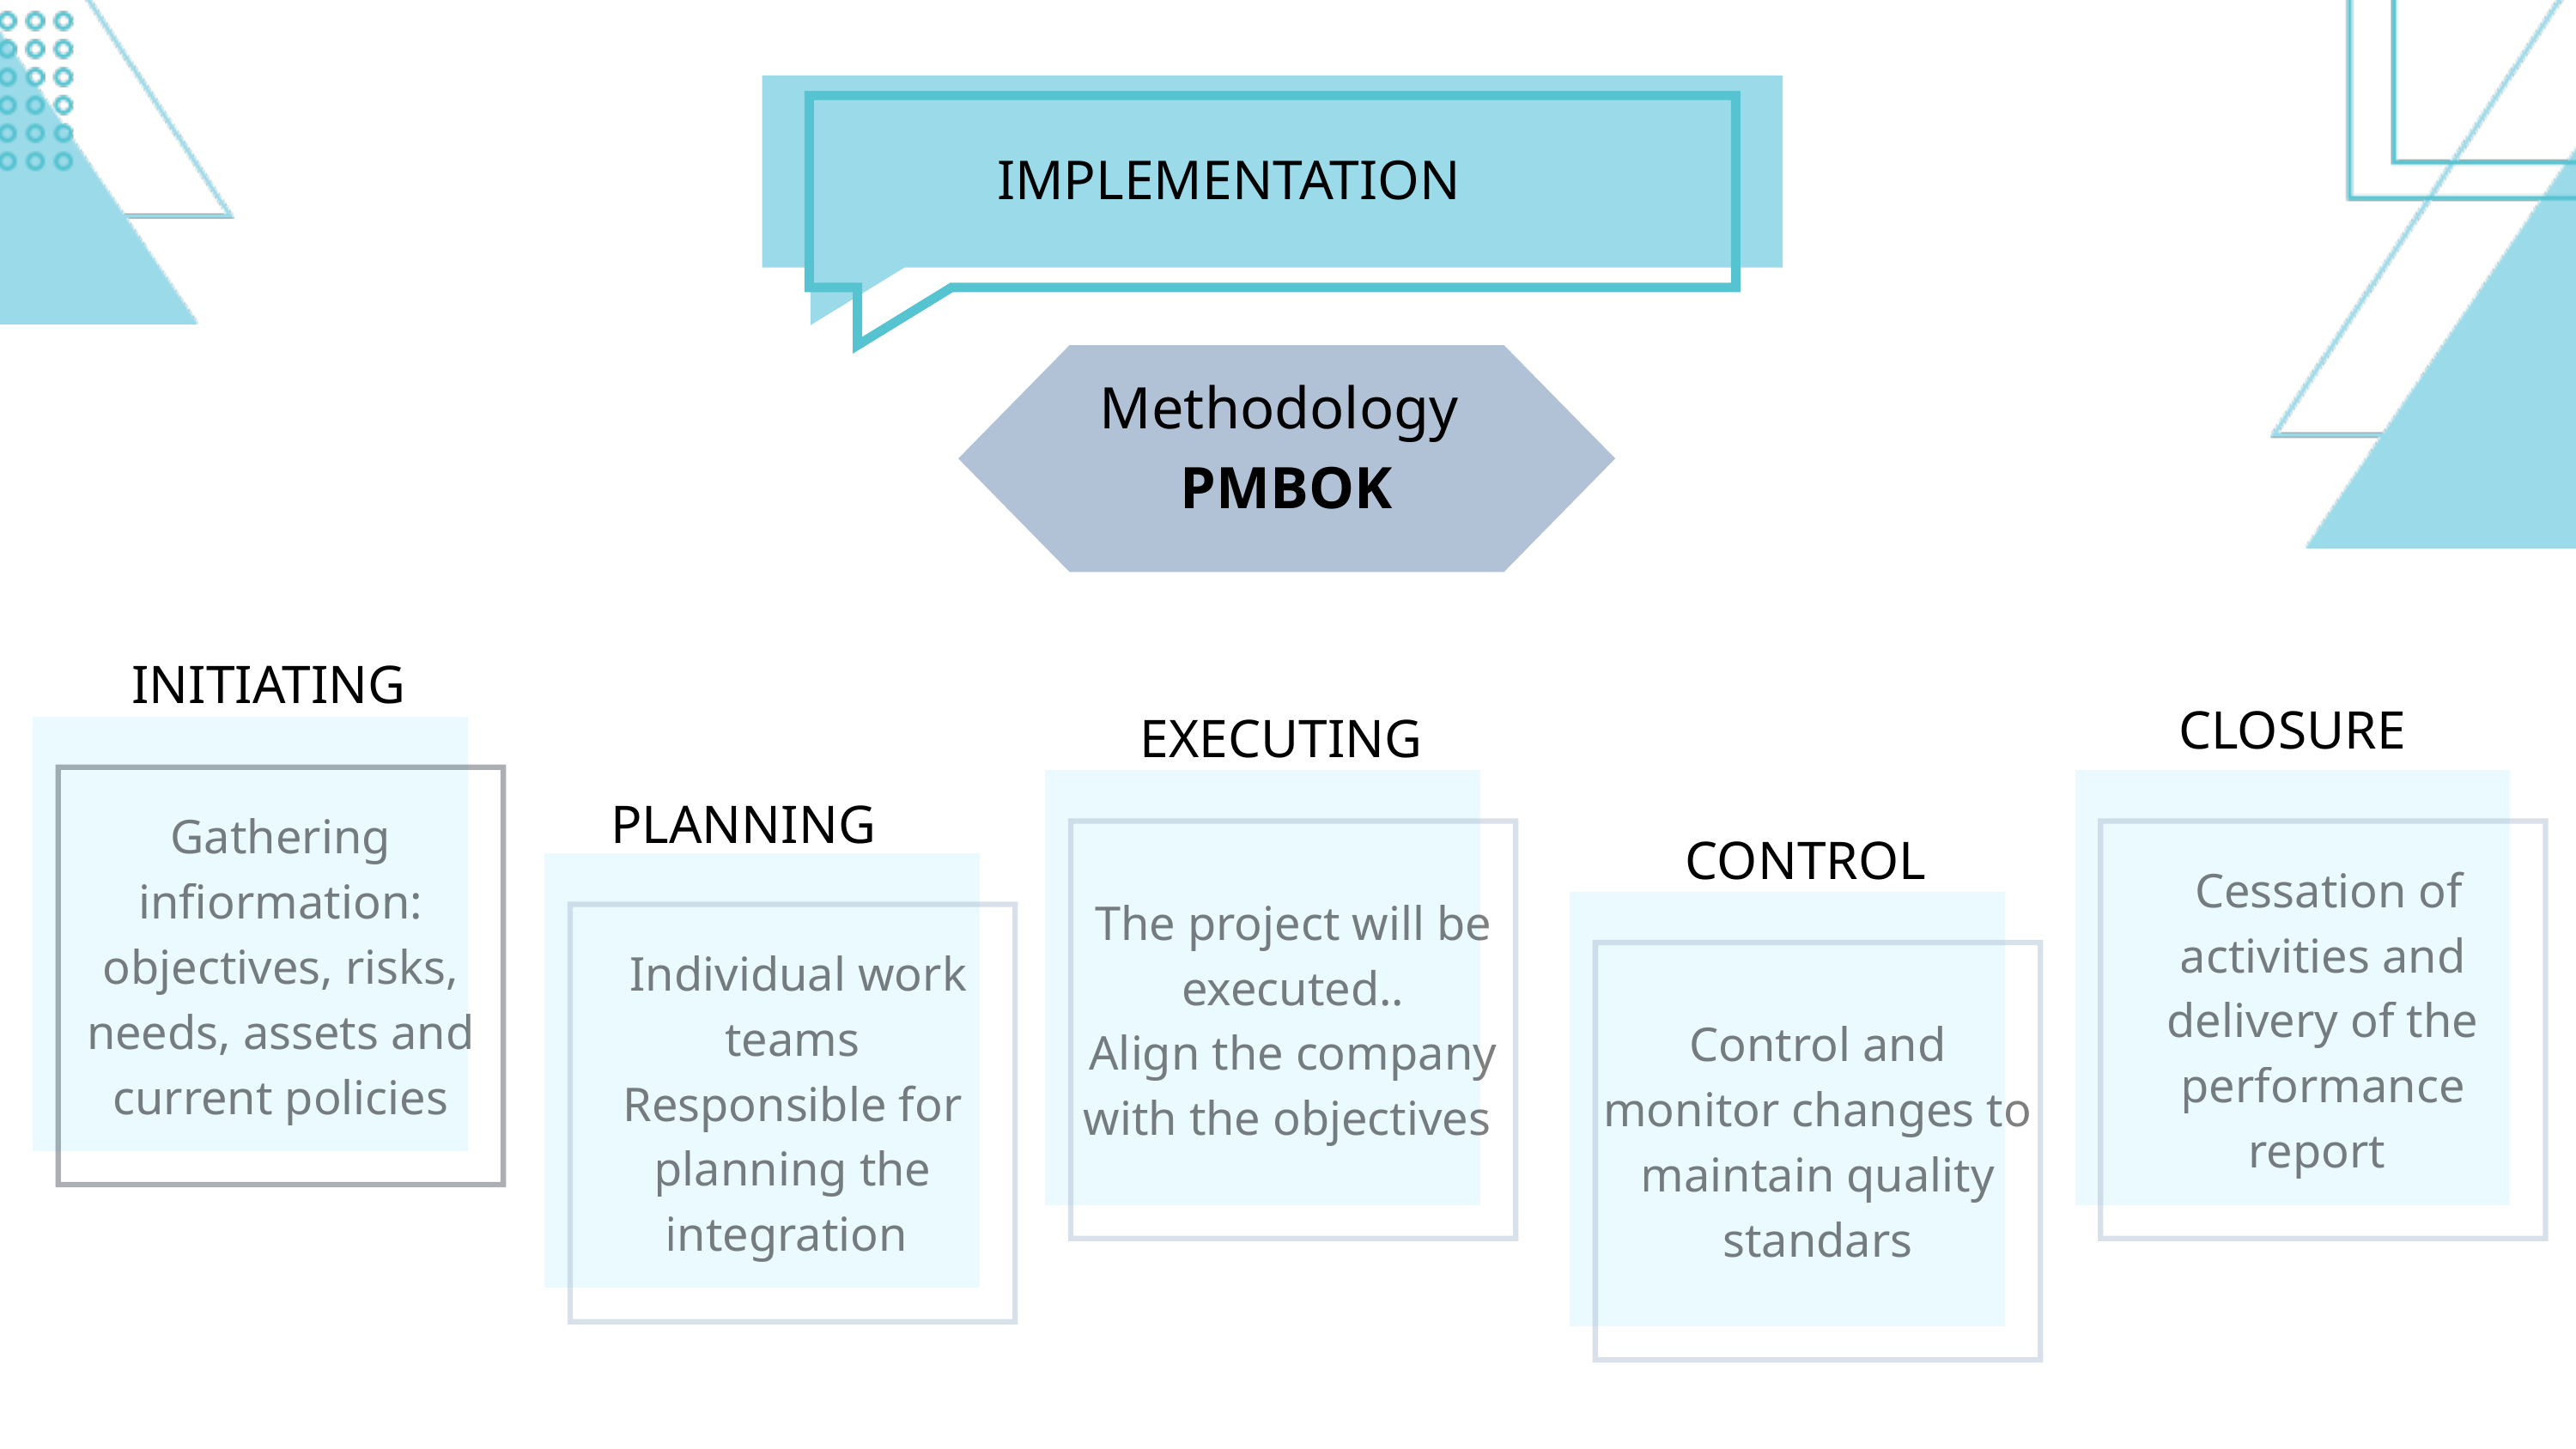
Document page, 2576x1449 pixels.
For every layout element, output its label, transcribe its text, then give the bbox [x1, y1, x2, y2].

text_box [2270, 0, 2576, 549]
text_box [957, 344, 1616, 573]
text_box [1070, 821, 1516, 1239]
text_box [762, 75, 1783, 326]
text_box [1595, 942, 2041, 1361]
text_box PLANNING [507, 791, 1012, 854]
text_box CLOSURE [2023, 697, 2561, 761]
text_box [1570, 891, 2005, 1327]
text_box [58, 767, 504, 1185]
text_box CONTROL [1536, 827, 2070, 890]
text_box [2075, 769, 2511, 1205]
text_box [809, 94, 1736, 346]
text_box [569, 904, 1016, 1322]
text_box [544, 852, 980, 1288]
text_box INITIATING [0, 652, 538, 715]
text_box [33, 716, 468, 1152]
text_box EXECUTING [1012, 706, 1551, 768]
text_box [0, 0, 235, 324]
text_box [2099, 821, 2546, 1239]
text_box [1045, 769, 1480, 1205]
